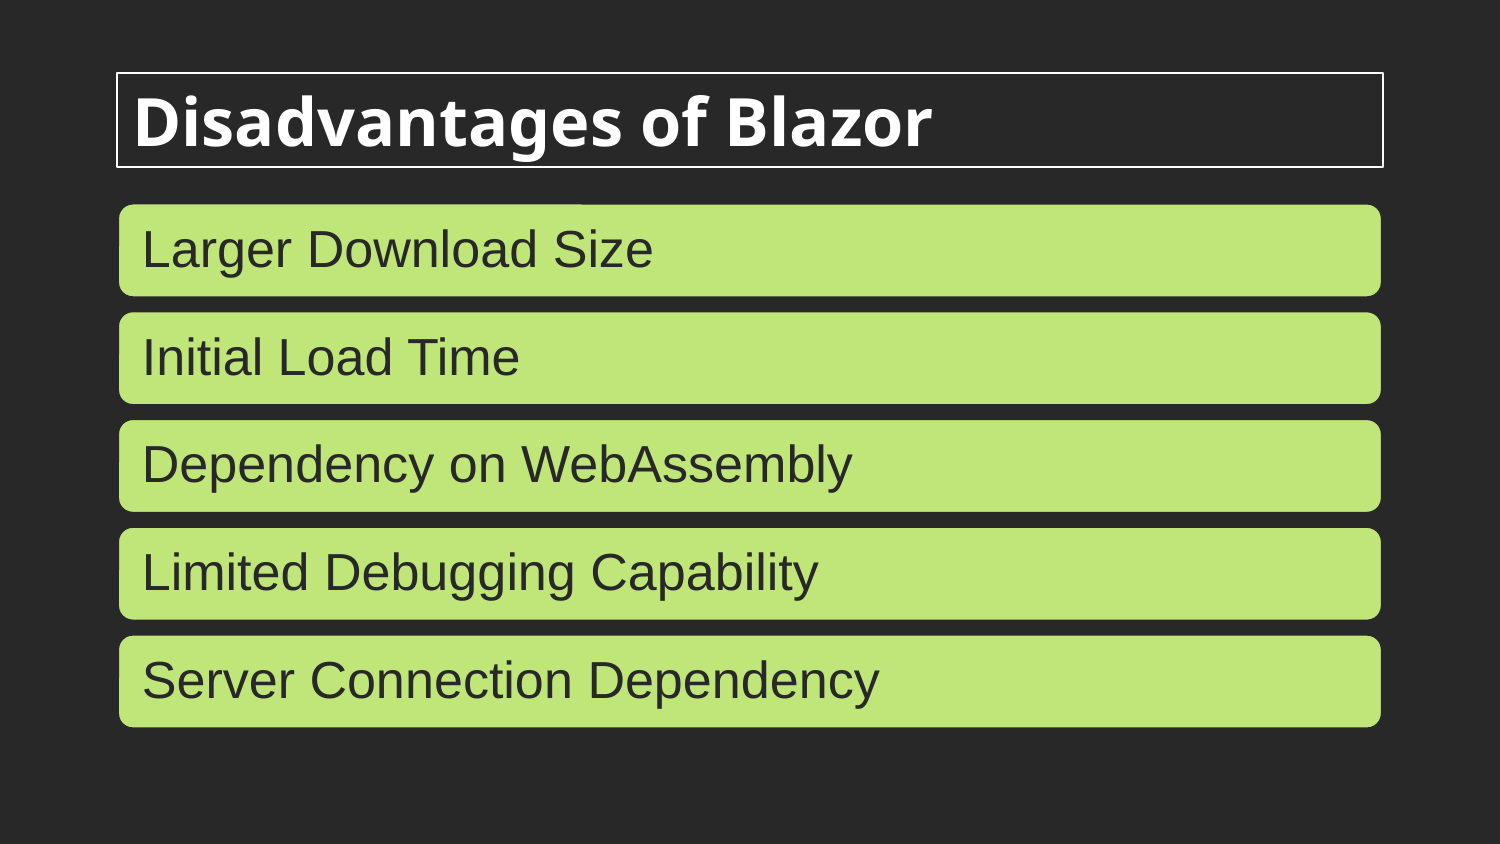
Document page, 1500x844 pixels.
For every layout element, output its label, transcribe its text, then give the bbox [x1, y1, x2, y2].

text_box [116, 197, 1384, 734]
title Disadvantages of Blazor [116, 72, 1384, 168]
